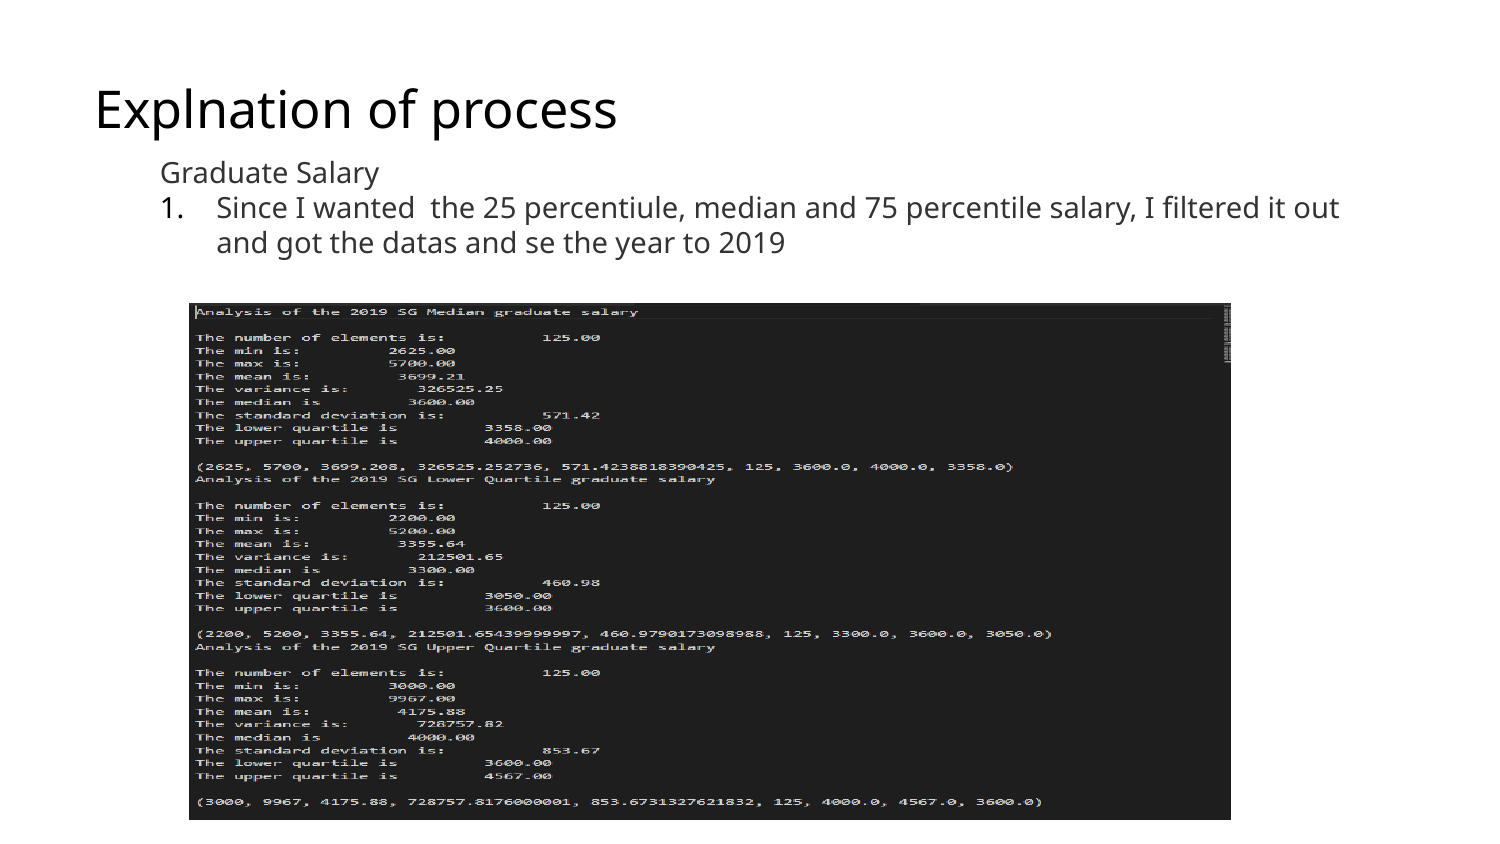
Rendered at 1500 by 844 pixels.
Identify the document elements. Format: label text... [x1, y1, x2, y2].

list [75, 118, 1421, 726]
picture [188, 303, 1231, 821]
text_box Graduate Salary Since I wanted the 25 percentiule, median and 75 percentile salary, I filtered it out and got the datas and se the year to 2019 [126, 147, 1374, 267]
title Explnation of process [79, 68, 1426, 148]
